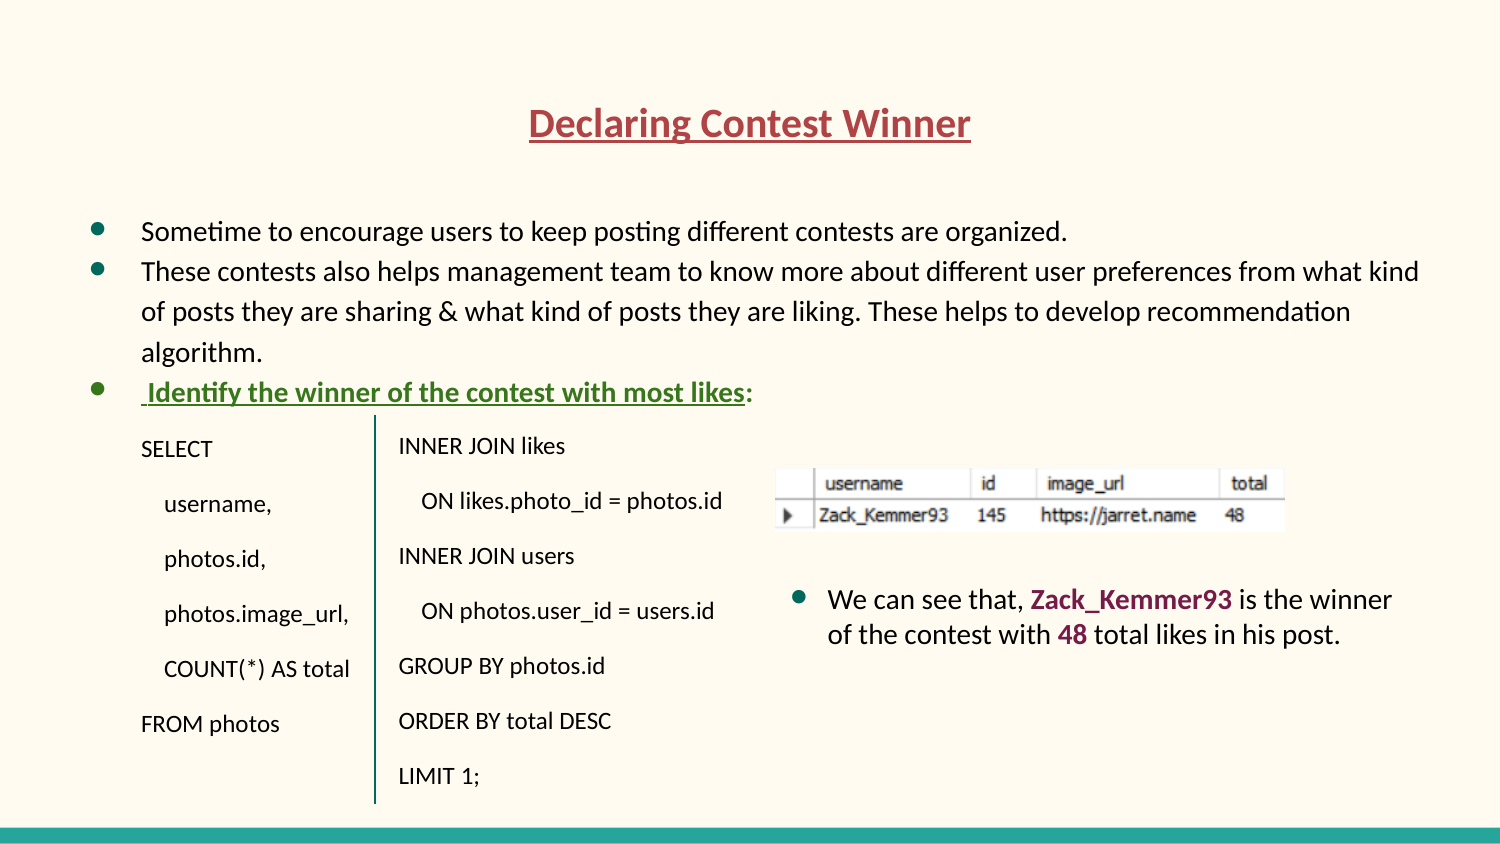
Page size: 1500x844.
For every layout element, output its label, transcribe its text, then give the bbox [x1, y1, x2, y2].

text_box We can see that, Zack_Kemmer93 is the winner of the contest with 48 total likes in his post. [775, 565, 1433, 701]
picture [774, 467, 1285, 532]
title Declaring Contest Winner [51, 72, 1449, 174]
text_box INNER JOIN likes ON likes.photo_id = photos.id INNER JOIN users ON photos.user_id = users.id GROUP BY photos.id ORDER BY total DESC LIMIT 1; [383, 414, 772, 790]
list Sometime to encourage users to keep posting different contests are organized. These contests also helps management team to know more about different user preferences from what kind of posts they are sharing & what kind of posts they are liking. These helps to develop recommendation algorithm. Identify the winner of the contest with most likes: SELECT username, photos.id, photos.image_url, COUNT(*) AS total FROM photos [51, 192, 1449, 808]
